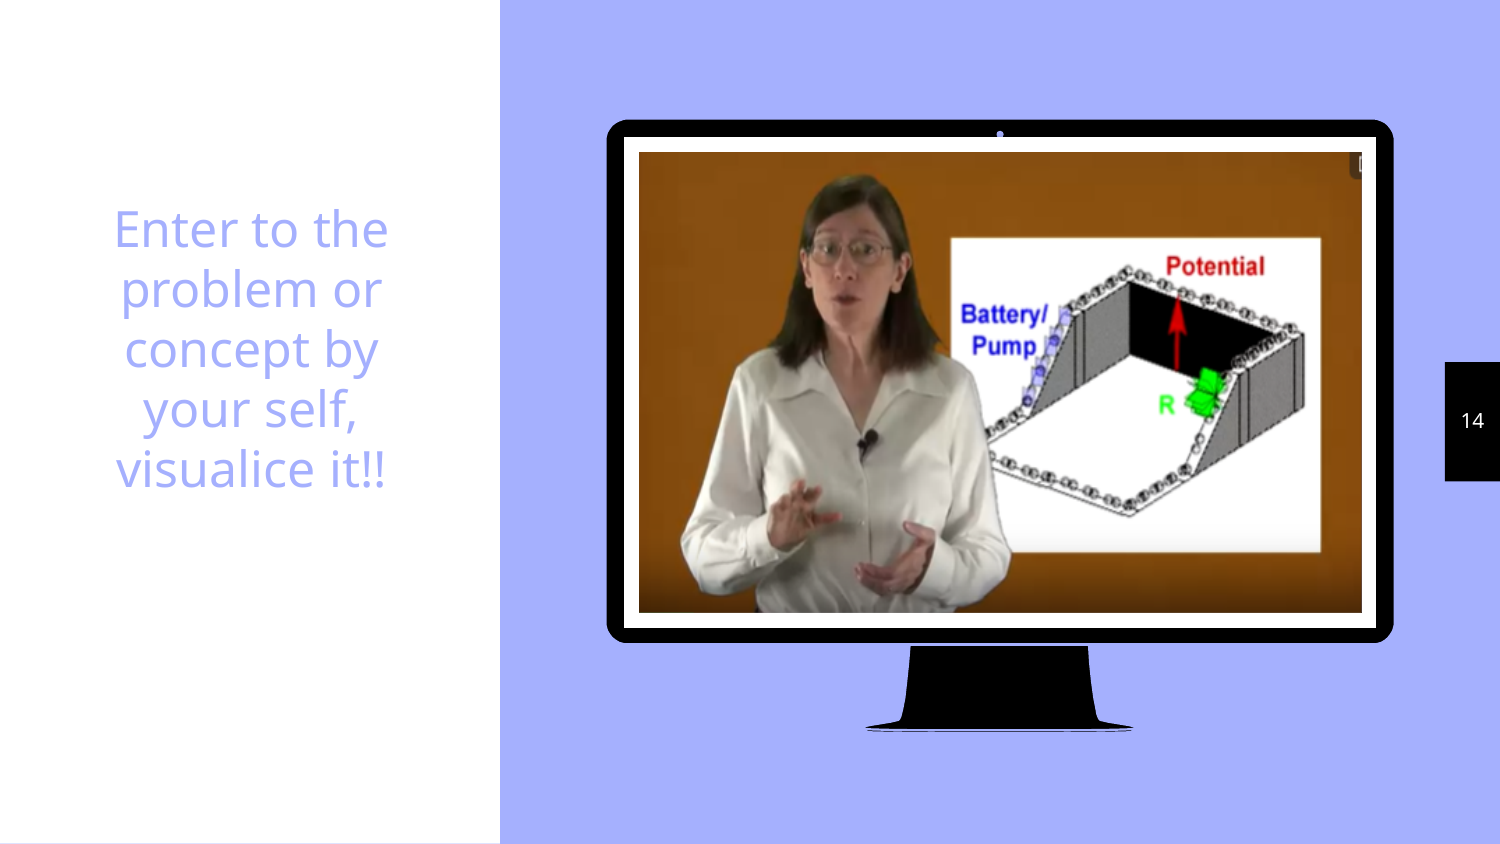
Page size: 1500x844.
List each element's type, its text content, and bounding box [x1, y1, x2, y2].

picture [638, 151, 1362, 614]
slide_number 14 [1444, 362, 1500, 482]
text_box [605, 118, 1395, 644]
text_box [864, 645, 1135, 733]
list Enter to the problem or concept by your self, visualice it!! [79, 110, 424, 725]
